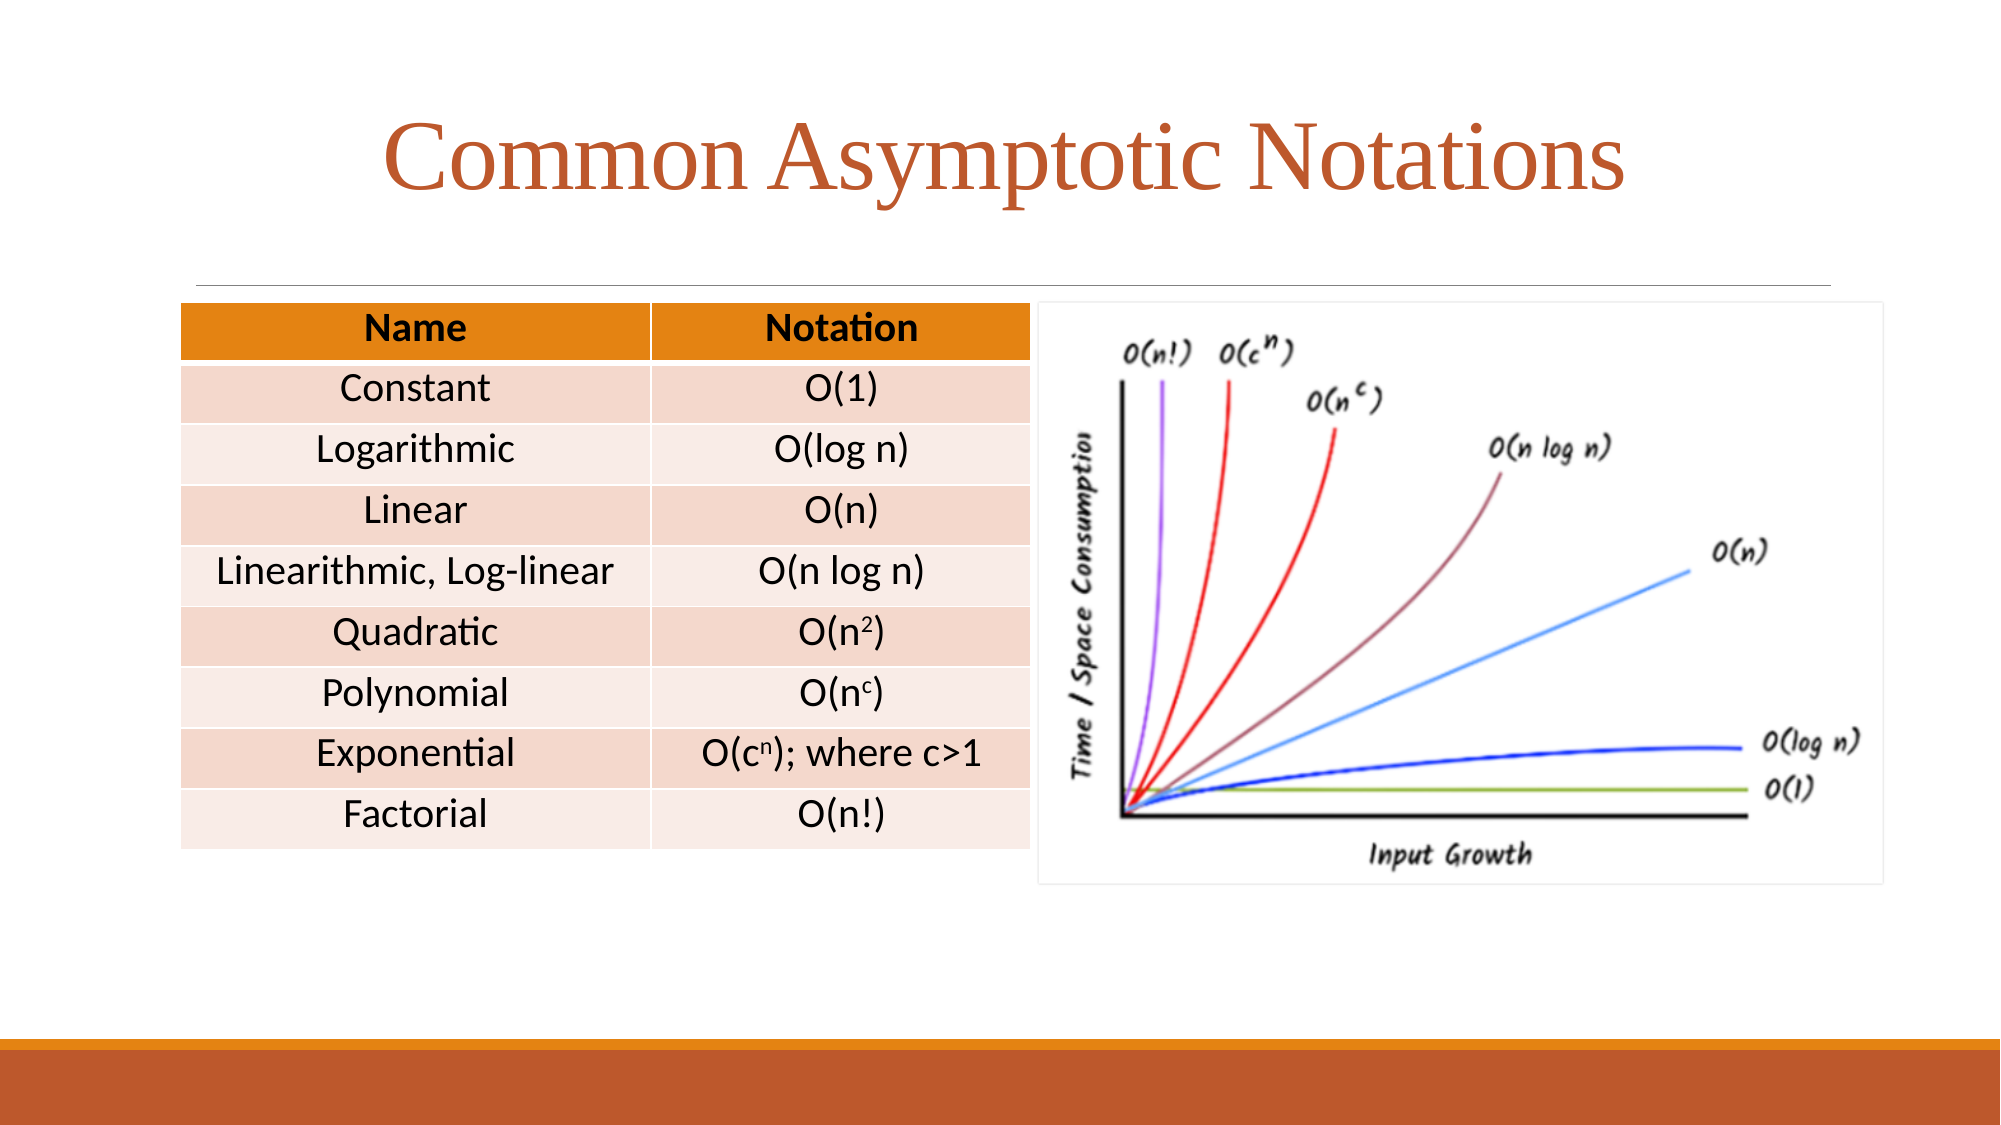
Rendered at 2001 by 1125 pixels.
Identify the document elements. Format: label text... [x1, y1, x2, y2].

title Common Asymptotic Notations [180, 47, 1830, 271]
table_cell Polynomial [181, 668, 650, 727]
table_header Notation [652, 303, 1026, 360]
table_cell Constant [181, 366, 650, 423]
table_cell Quadratic [181, 607, 650, 666]
table_cell O(n log n) [652, 547, 1026, 606]
table_cell O(cn); where c>1 [652, 729, 1026, 788]
picture [1029, 289, 1894, 892]
table_cell Linear [181, 486, 650, 545]
table_cell Linearithmic, Log-linear [181, 547, 650, 606]
table_cell O(nc) [652, 668, 1026, 727]
table_cell O(n!) [652, 790, 1026, 849]
table_cell O(n2) [652, 607, 1026, 666]
table_cell Logarithmic [181, 425, 650, 484]
table_cell O(1) [652, 366, 1026, 423]
table_cell O(log n) [652, 425, 1026, 484]
table_cell O(n) [652, 486, 1026, 545]
table_cell Exponential [181, 729, 650, 788]
table_header Name [181, 303, 650, 360]
table_cell Factorial [181, 790, 650, 849]
